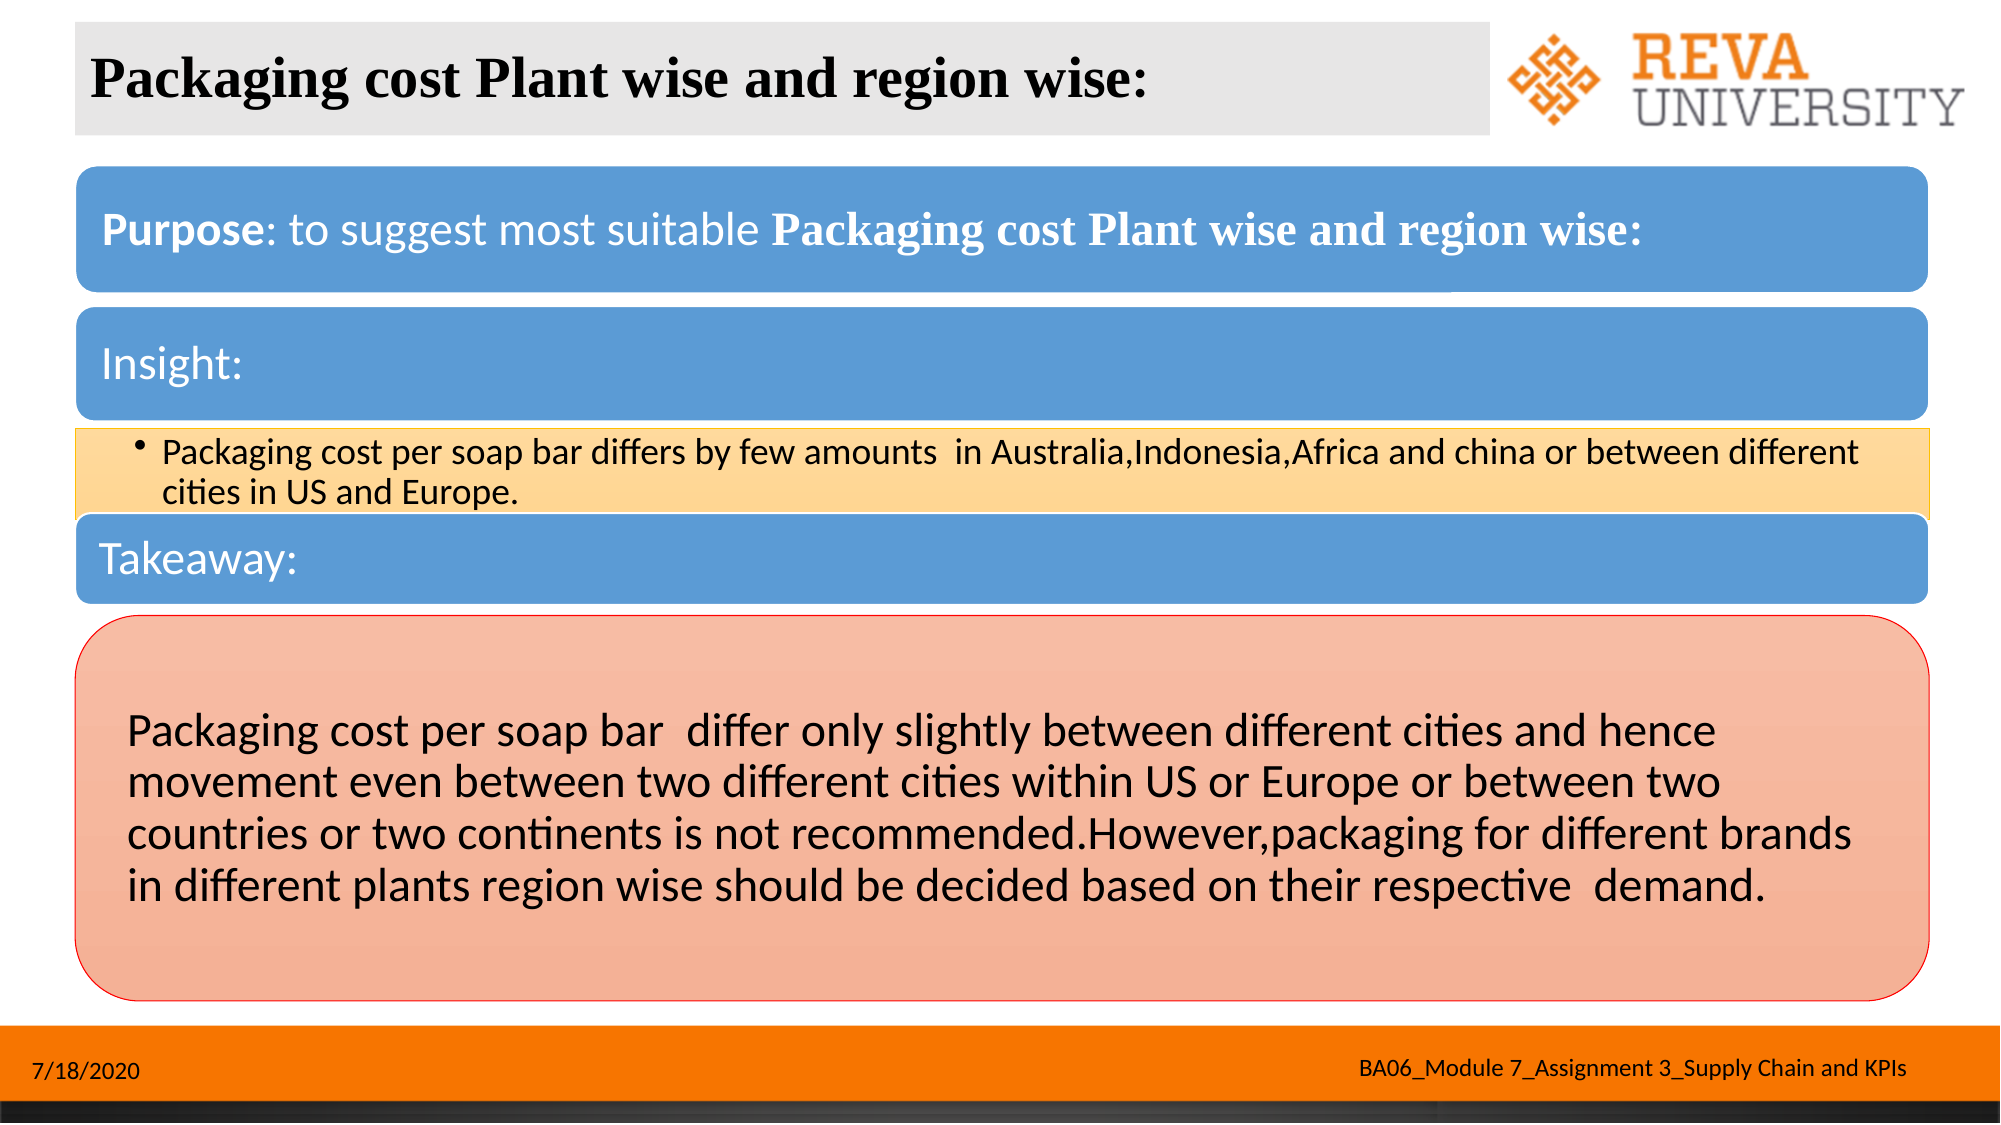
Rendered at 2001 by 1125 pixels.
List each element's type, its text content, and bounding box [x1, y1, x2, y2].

footer BA06_Module 7_Assignment 3_Supply Chain and KPIs [1296, 1036, 1972, 1097]
picture [0, 1013, 2000, 1123]
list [75, 157, 1930, 1012]
picture [1507, 15, 1988, 144]
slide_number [16, 1039, 467, 1100]
title Packaging cost Plant wise and region wise: [75, 21, 1490, 136]
